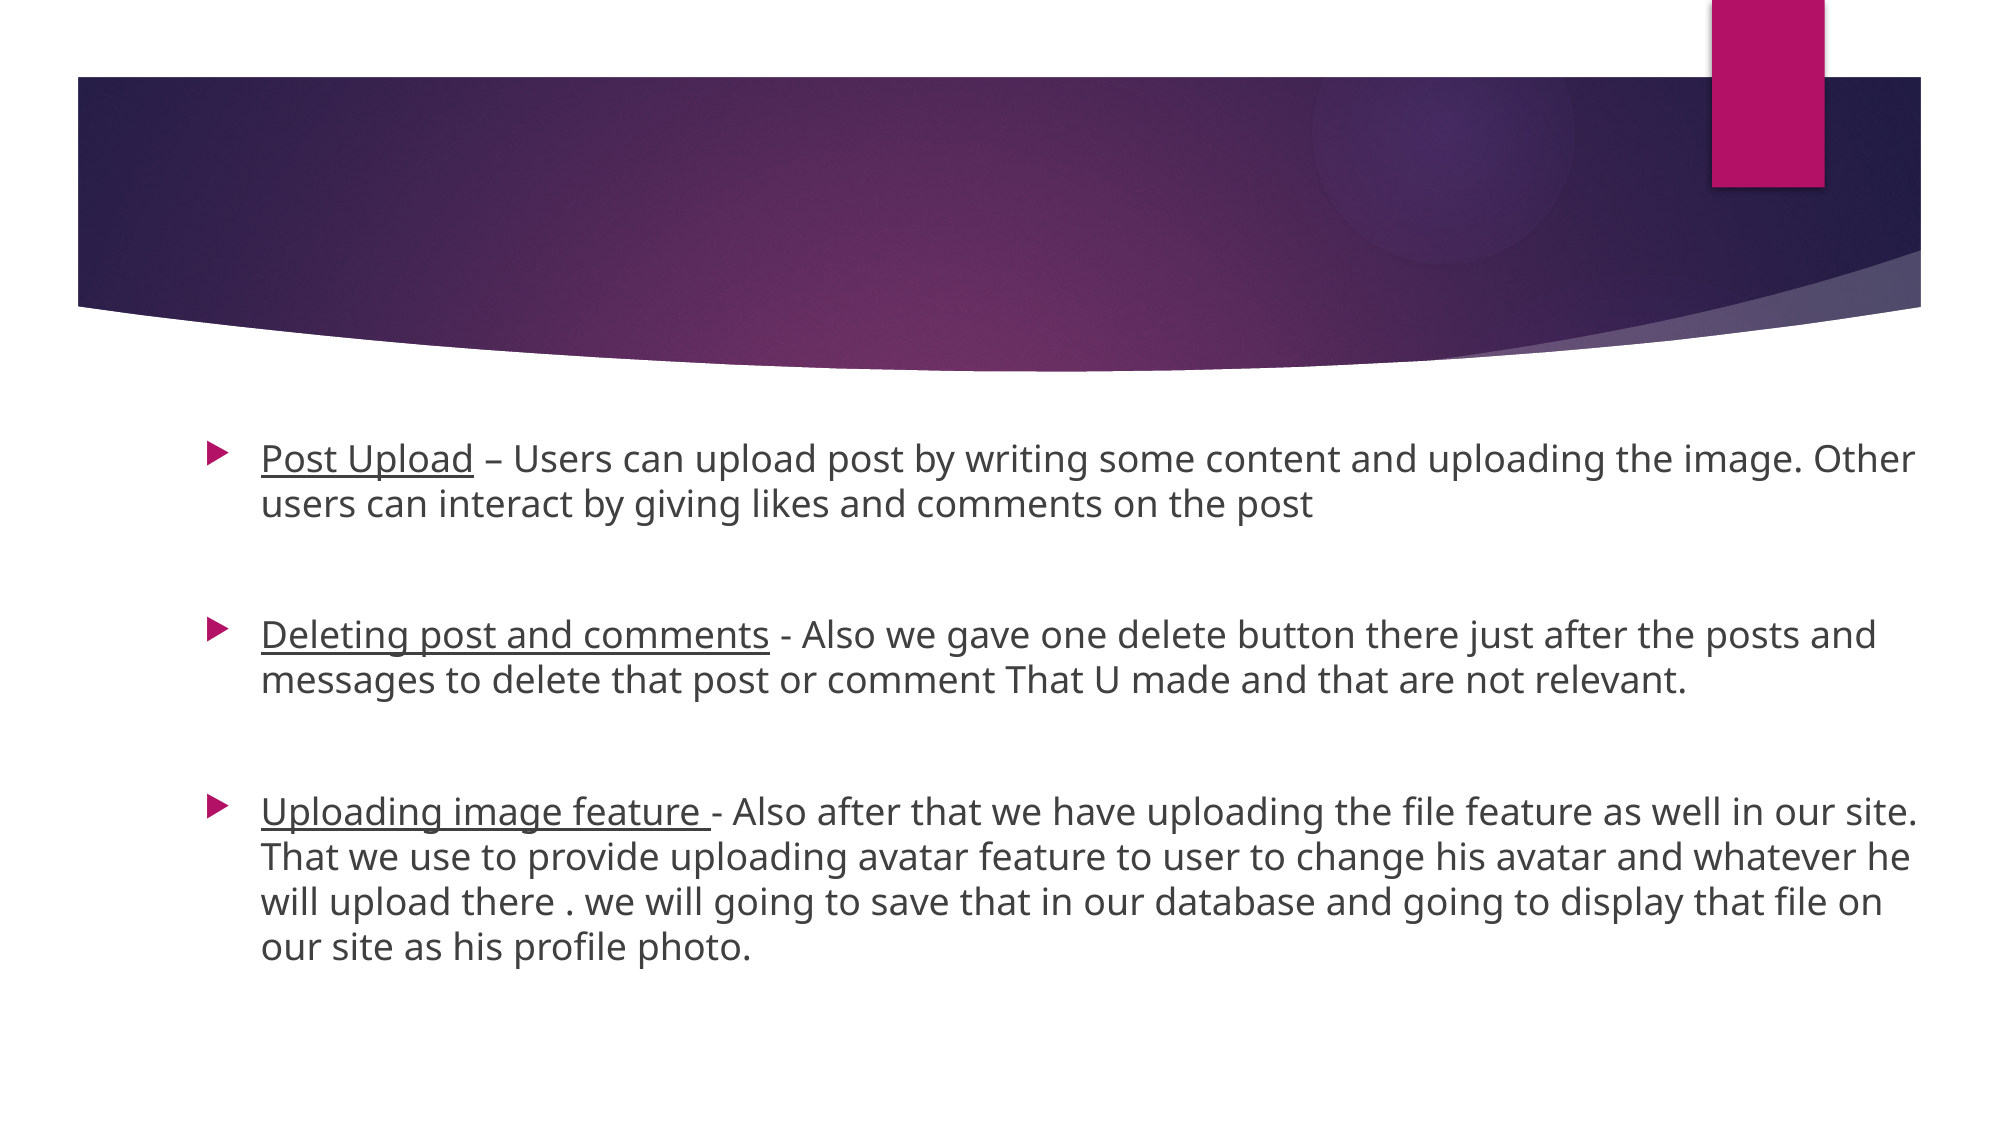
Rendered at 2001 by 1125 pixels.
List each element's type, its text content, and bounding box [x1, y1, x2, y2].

list Post Upload – Users can upload post by writing some content and uploading the image. Other users can interact by giving likes and comments on the post Deleting post and comments - Also we gave one delete button there just after the posts and messages to delete that post or comment That U made and that are not relevant. Uploading image feature - Also after that we have uploading the file feature as well in our site. That we use to provide uploading avatar feature to user to change his avatar and whatever he will upload there . we will going to save that in our database and going to display that file on our site as his profile photo. [189, 427, 1946, 1074]
